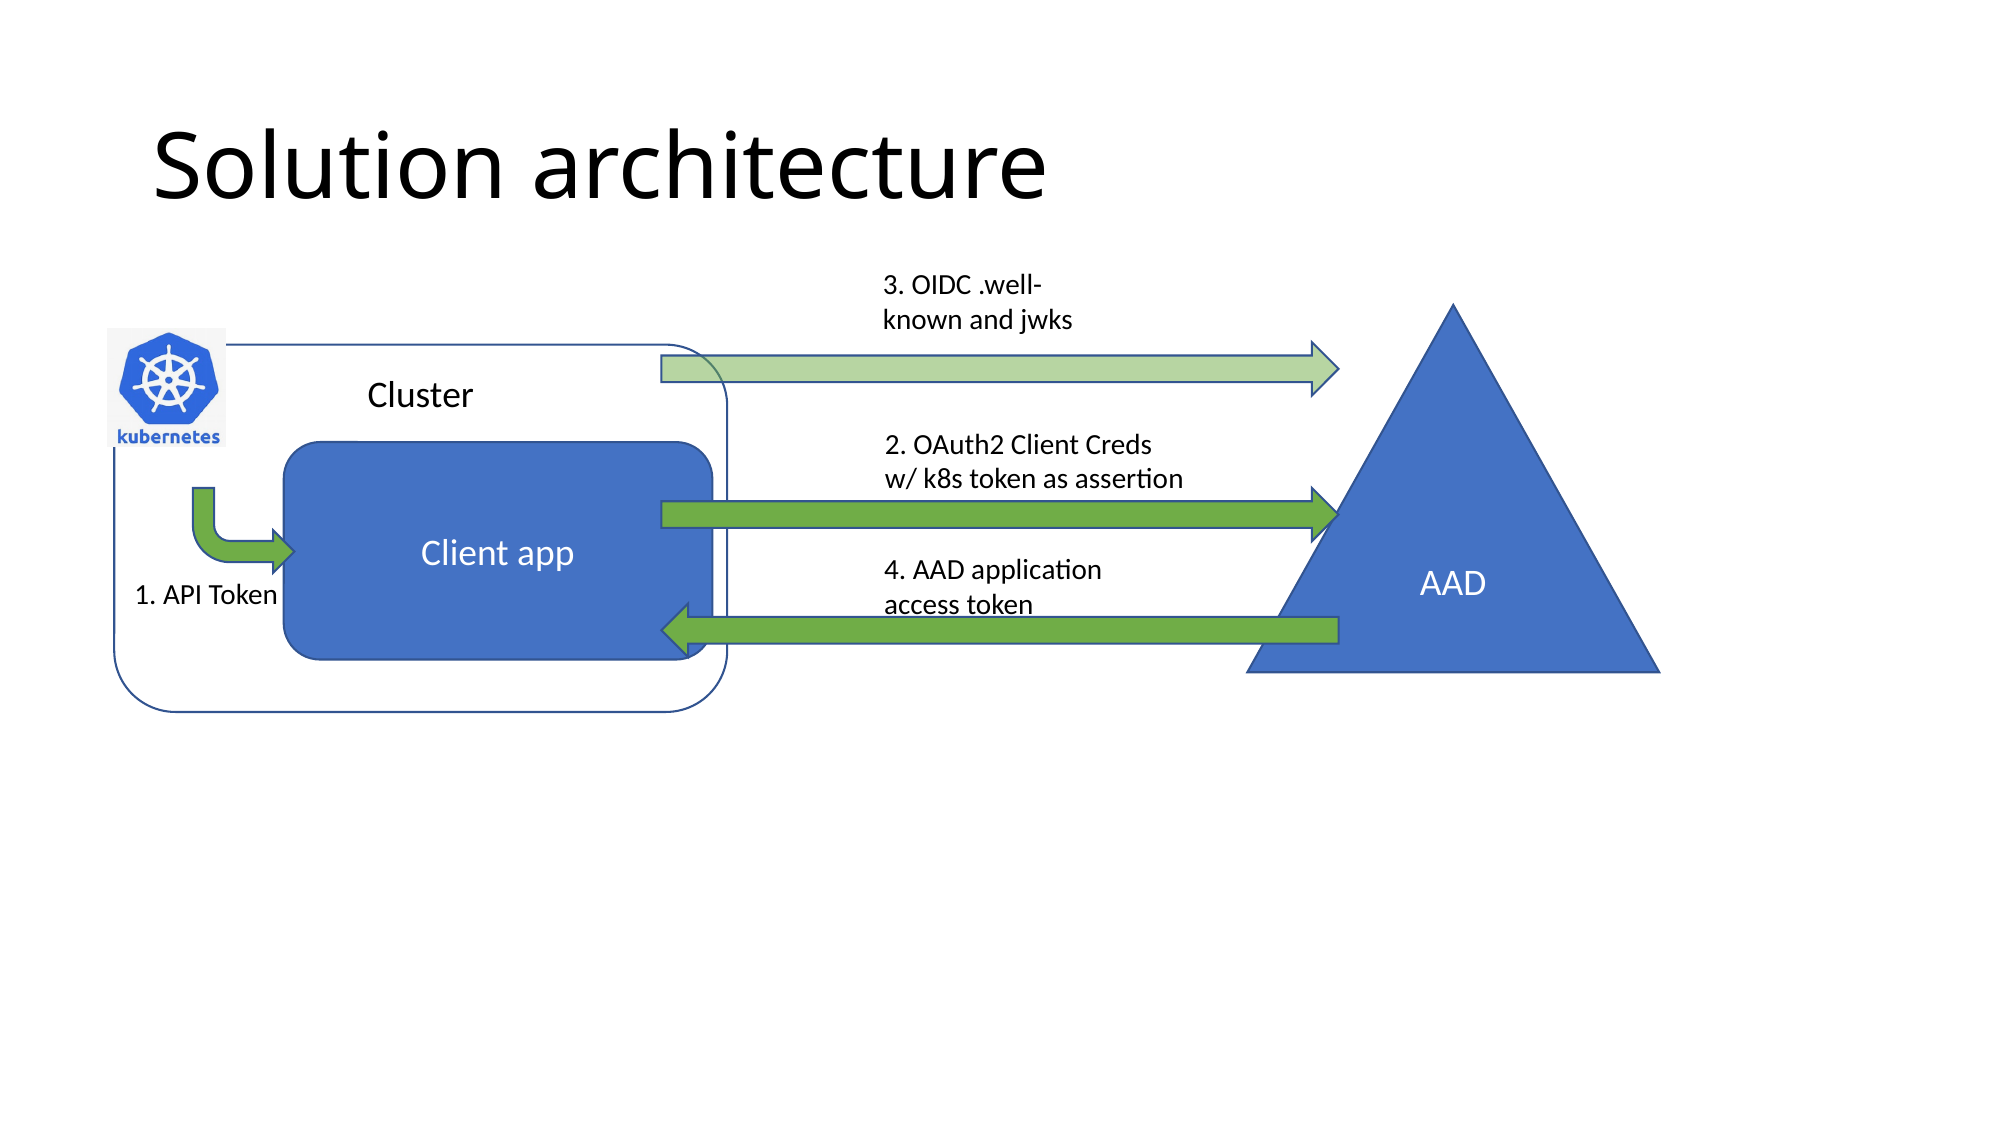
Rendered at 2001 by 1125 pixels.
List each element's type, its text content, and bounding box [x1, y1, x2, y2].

text_box AAD [1245, 302, 1661, 674]
text_box [660, 485, 1341, 544]
text_box [660, 339, 1341, 399]
picture [107, 328, 226, 447]
text_box 4. AAD application access token [869, 542, 1124, 628]
text_box Cluster [113, 343, 729, 714]
text_box Client app [282, 440, 714, 661]
text_box 2. OAuth2 Client Creds w/ k8s token as assertion [870, 417, 1199, 503]
text_box [659, 601, 1340, 660]
text_box 3. OIDC .well-known and jwks [868, 257, 1132, 343]
text_box 1. API Token [119, 568, 294, 618]
text_box [191, 486, 296, 568]
title Solution architecture [137, 59, 1863, 278]
